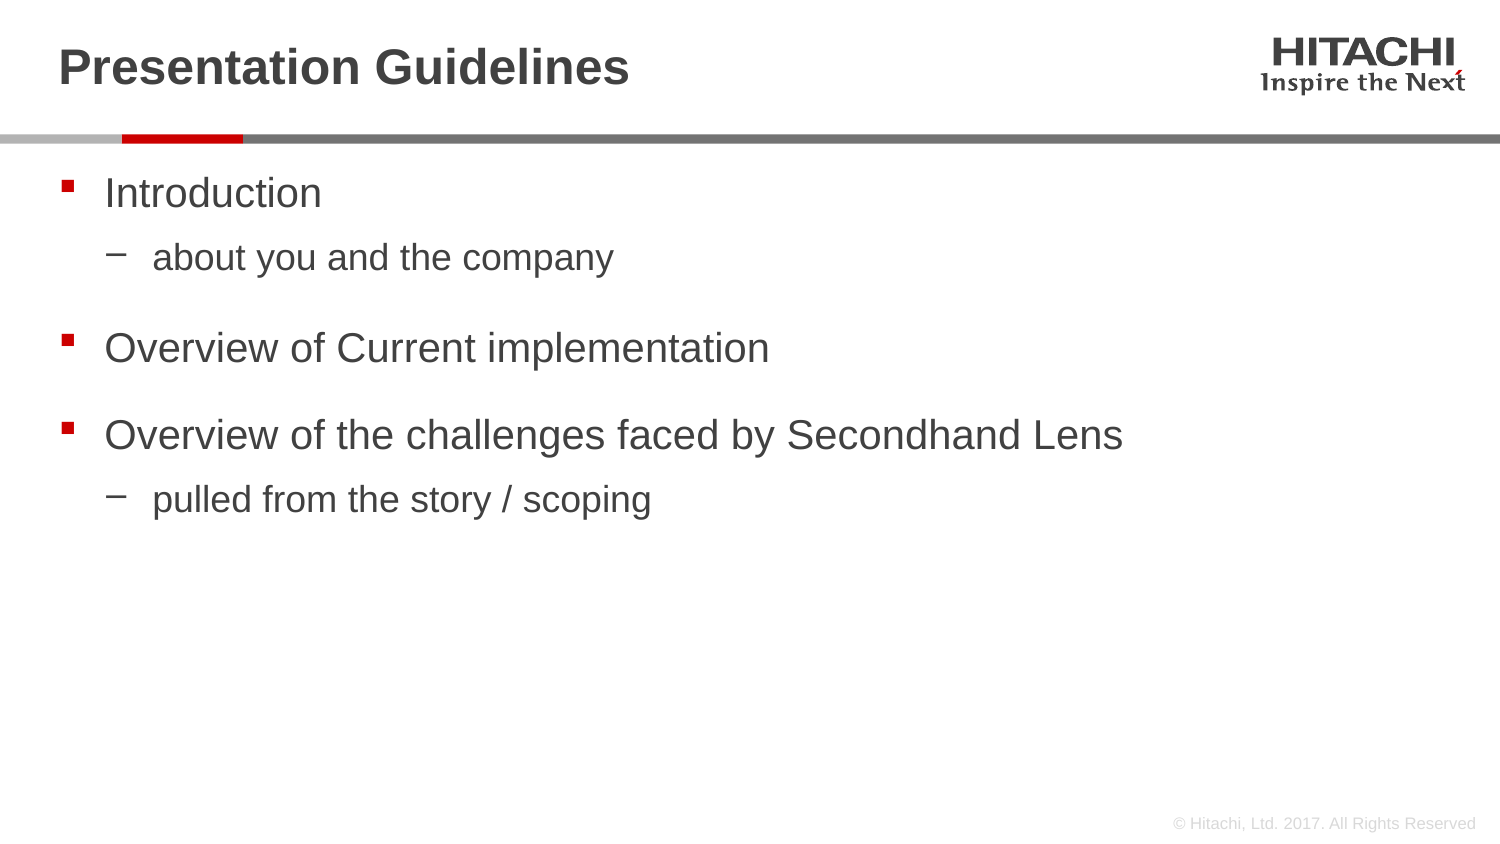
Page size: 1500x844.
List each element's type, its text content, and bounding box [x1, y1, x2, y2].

list Introduction about you and the company Overview of Current implementation Overview of the challenges faced by Secondhand Lens pulled from the story / scoping [43, 158, 1452, 628]
title Presentation Guidelines [43, 8, 1200, 129]
